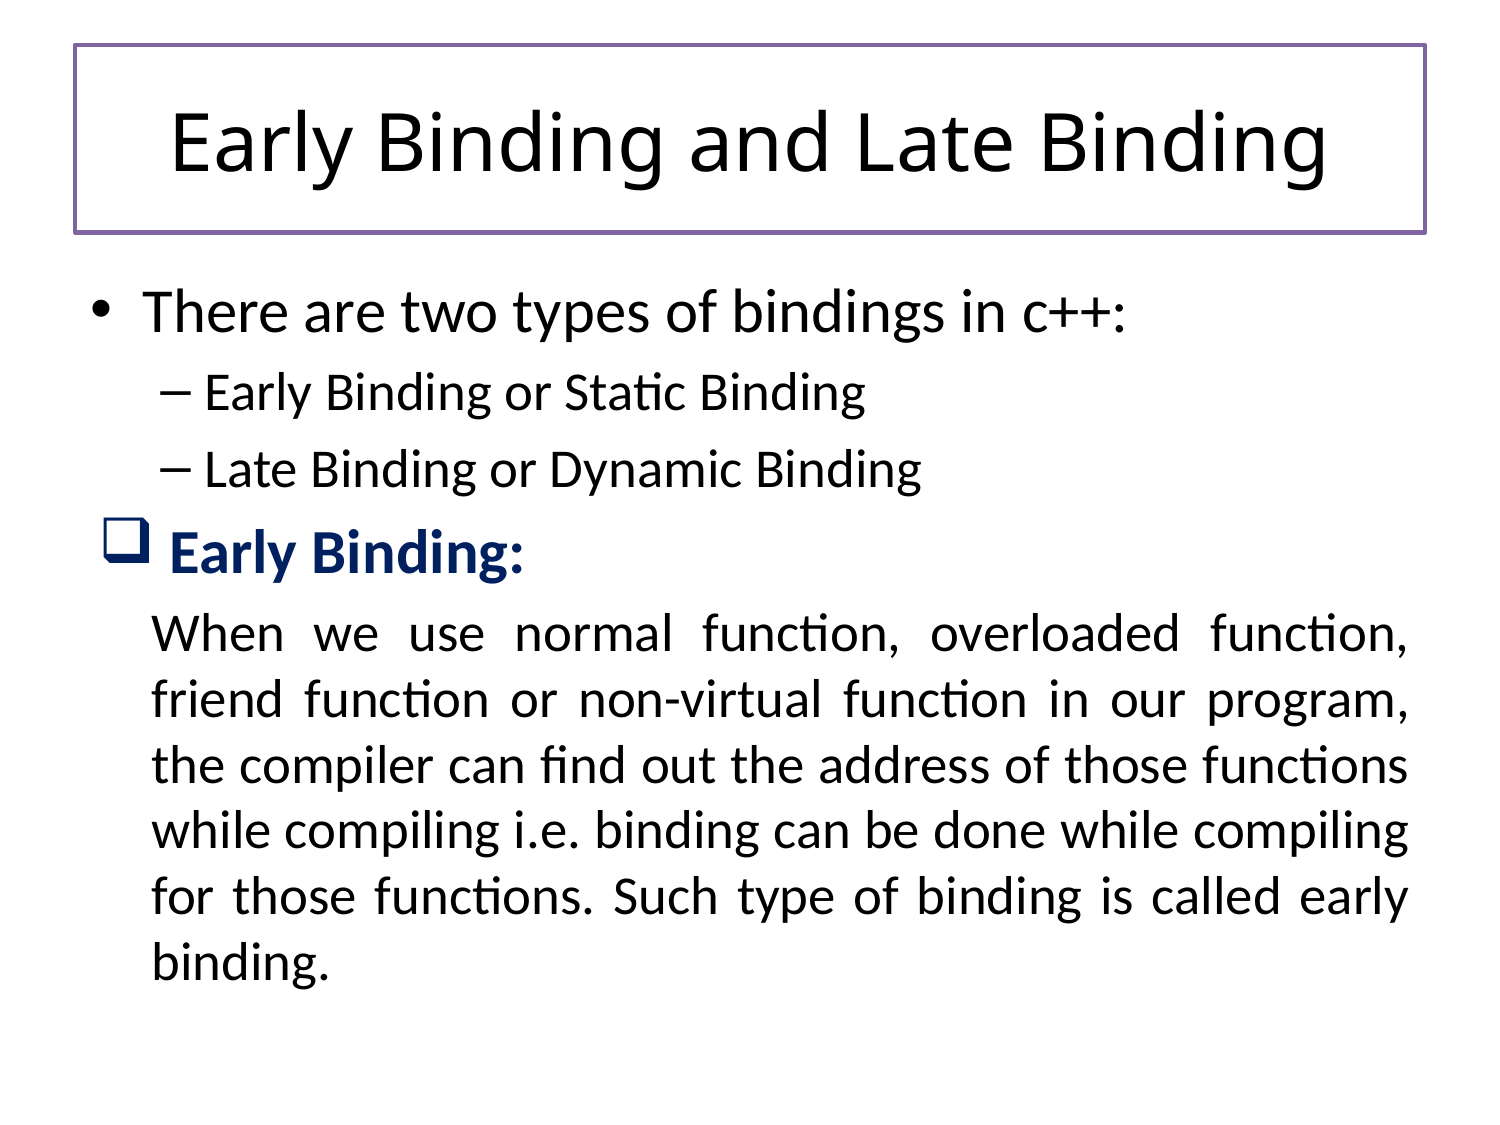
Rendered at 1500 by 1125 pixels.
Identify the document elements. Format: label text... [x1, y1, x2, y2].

list There are two types of bindings in c++: Early Binding or Static Binding Late Binding or Dynamic Binding Early Binding: When we use normal function, overloaded function, friend function or non-virtual function in our program, the compiler can find out the address of those functions while compiling i.e. binding can be done while compiling for those functions. Such type of binding is called early binding. [75, 262, 1425, 1005]
title Early Binding and Late Binding [73, 43, 1427, 235]
